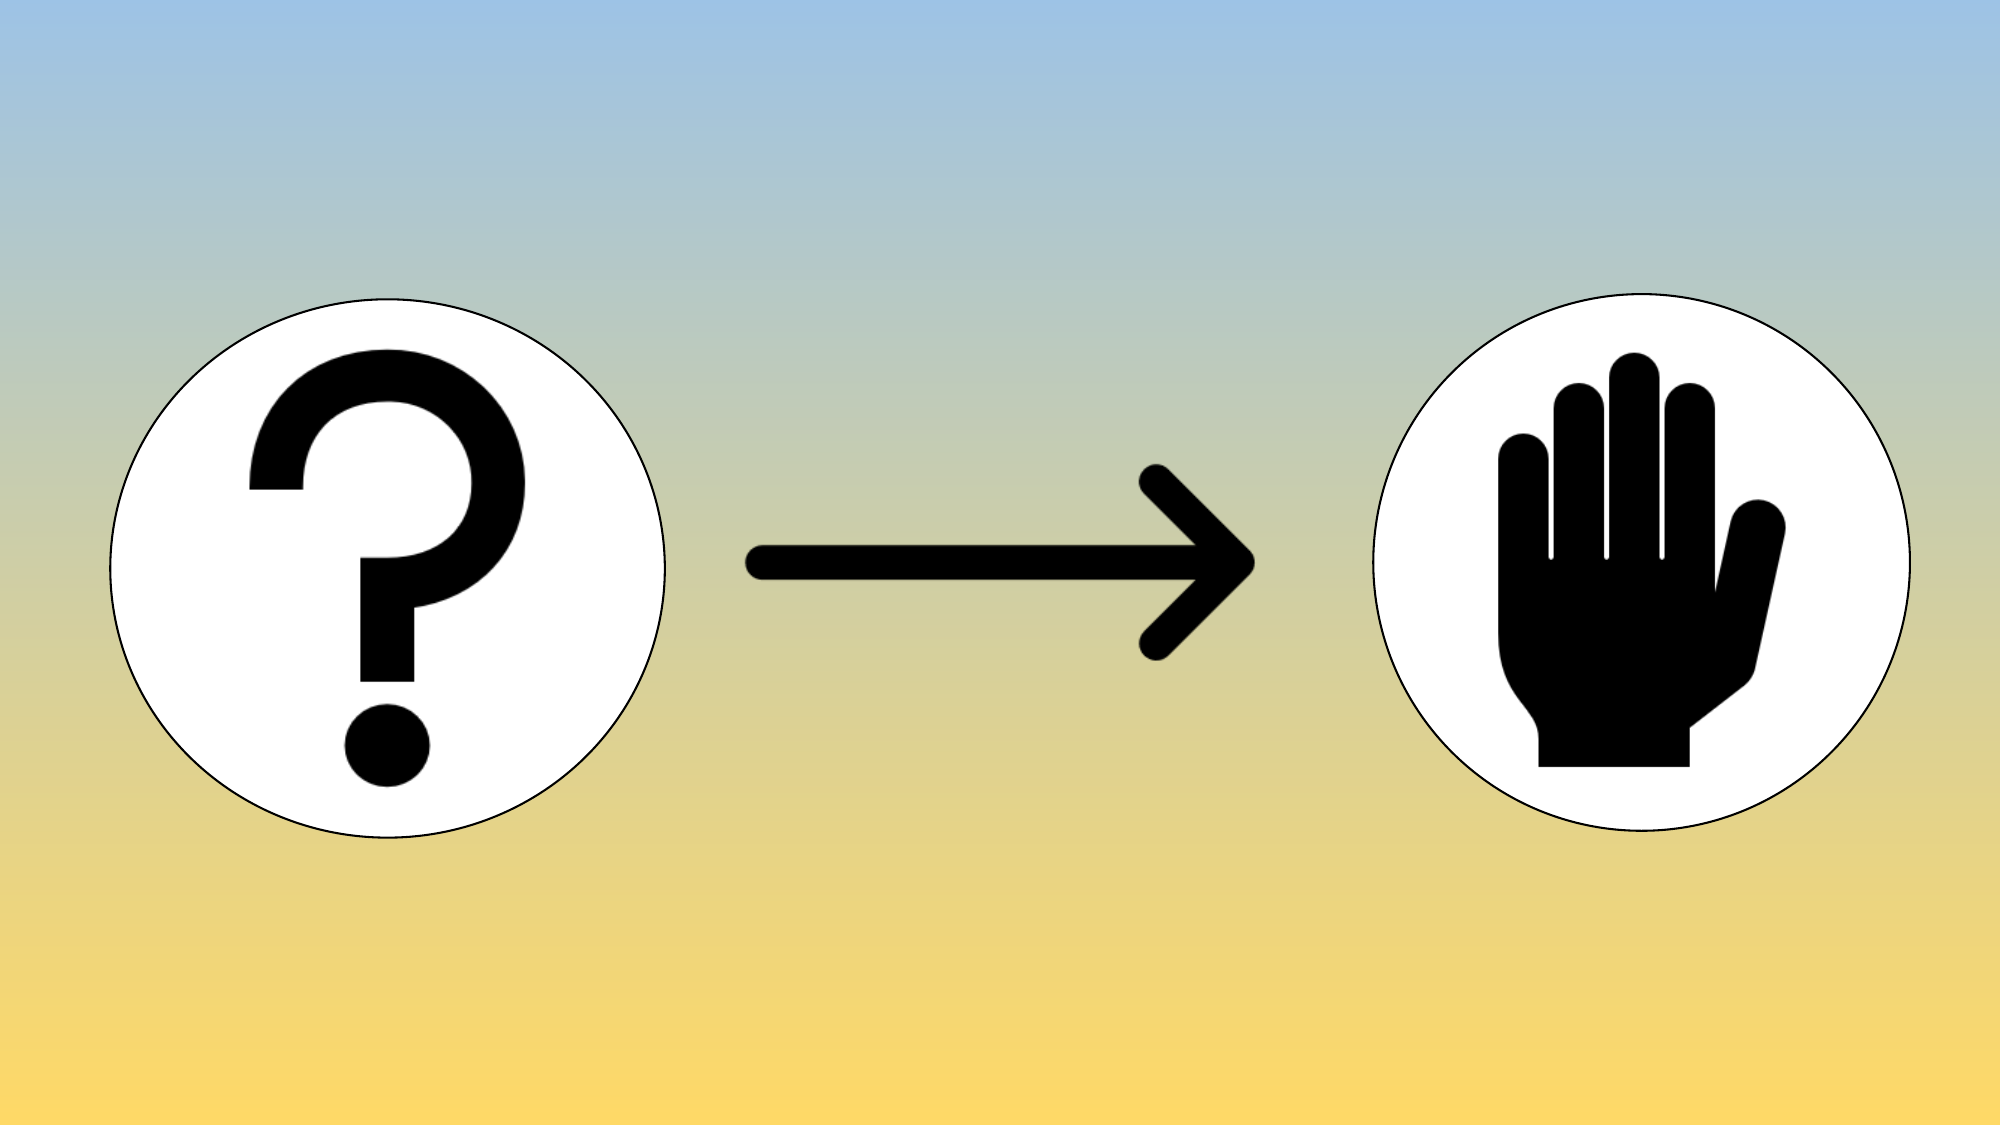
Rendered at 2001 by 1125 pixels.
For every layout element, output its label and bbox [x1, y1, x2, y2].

text_box [100, 289, 675, 848]
picture [722, 285, 1278, 840]
text_box [1373, 294, 1910, 831]
